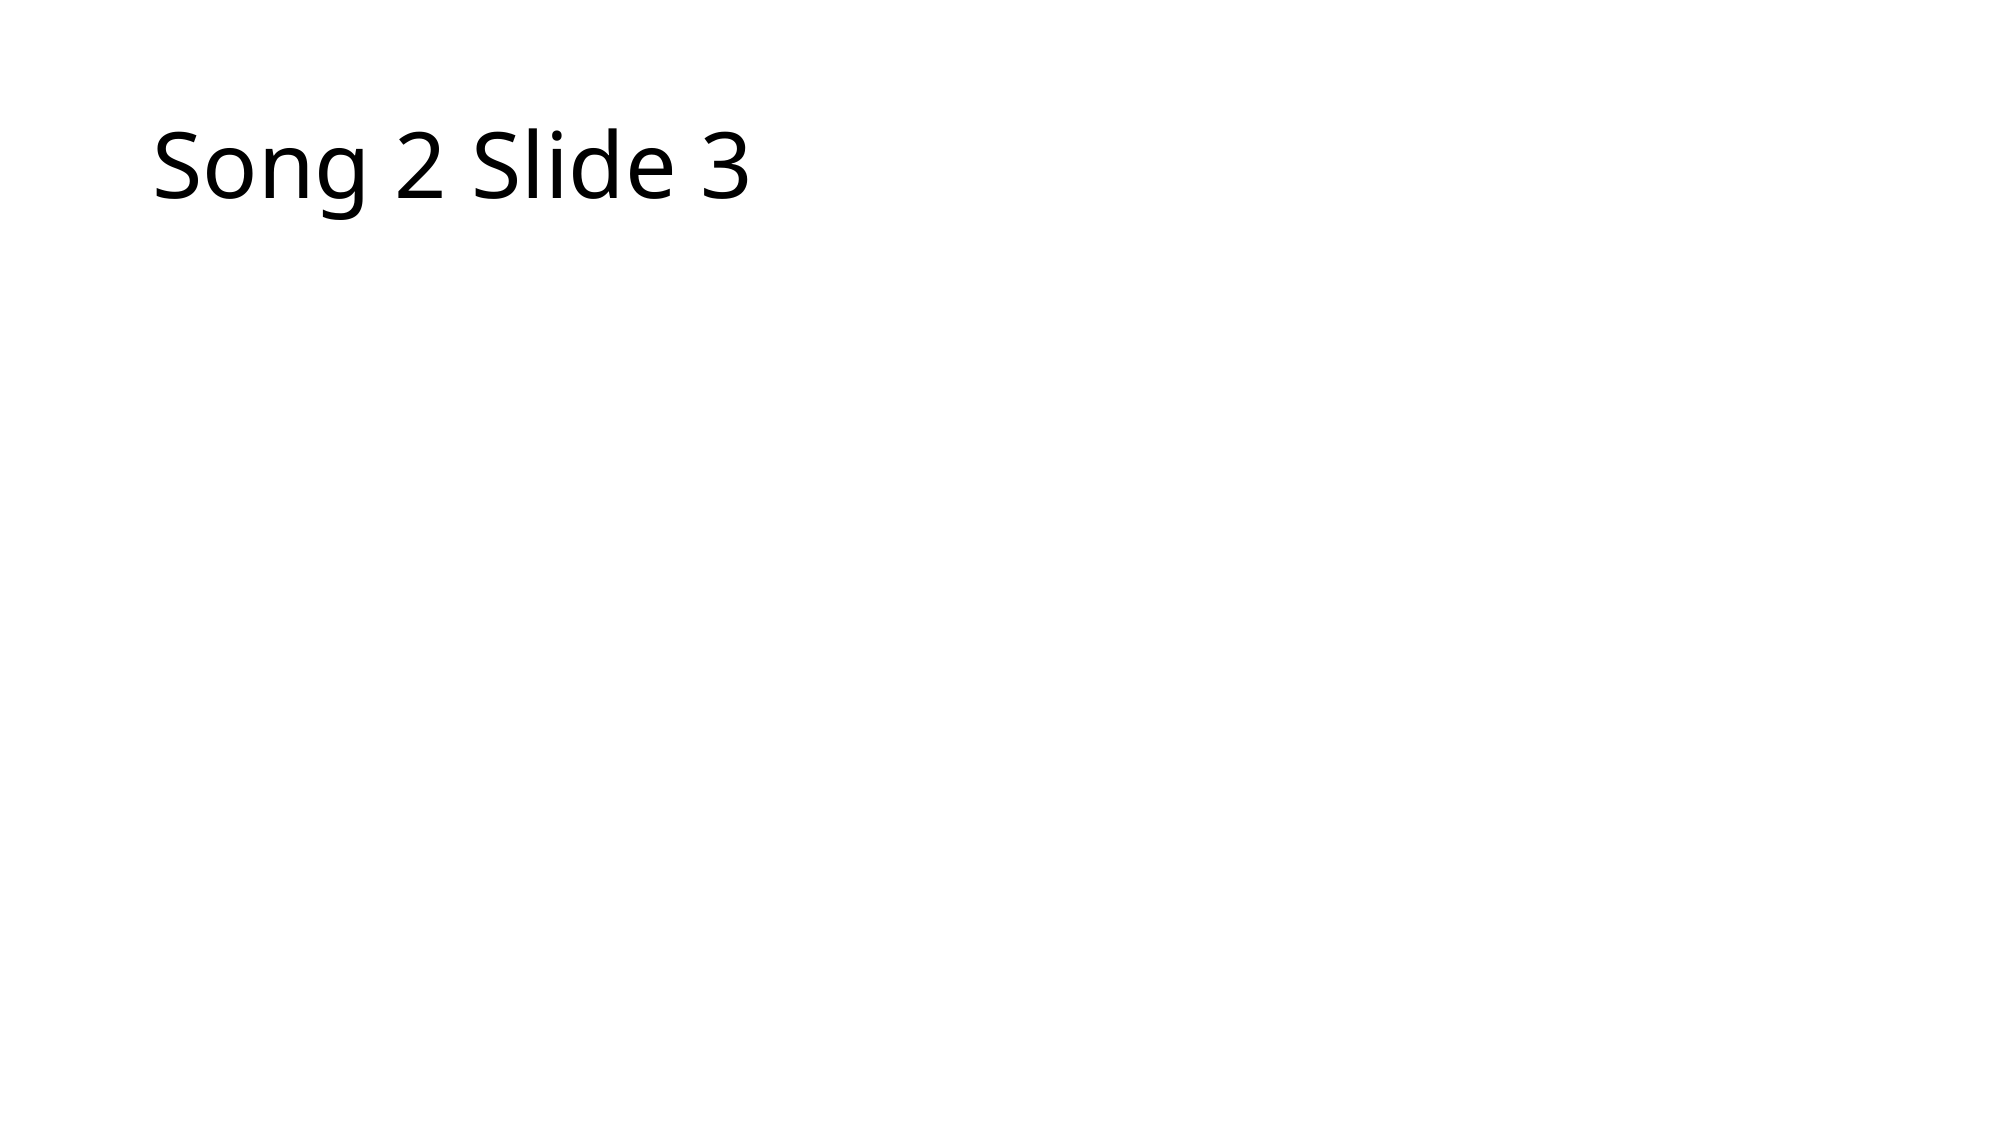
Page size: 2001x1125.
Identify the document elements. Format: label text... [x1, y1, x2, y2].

title Song 2 Slide 3 [137, 59, 1863, 278]
